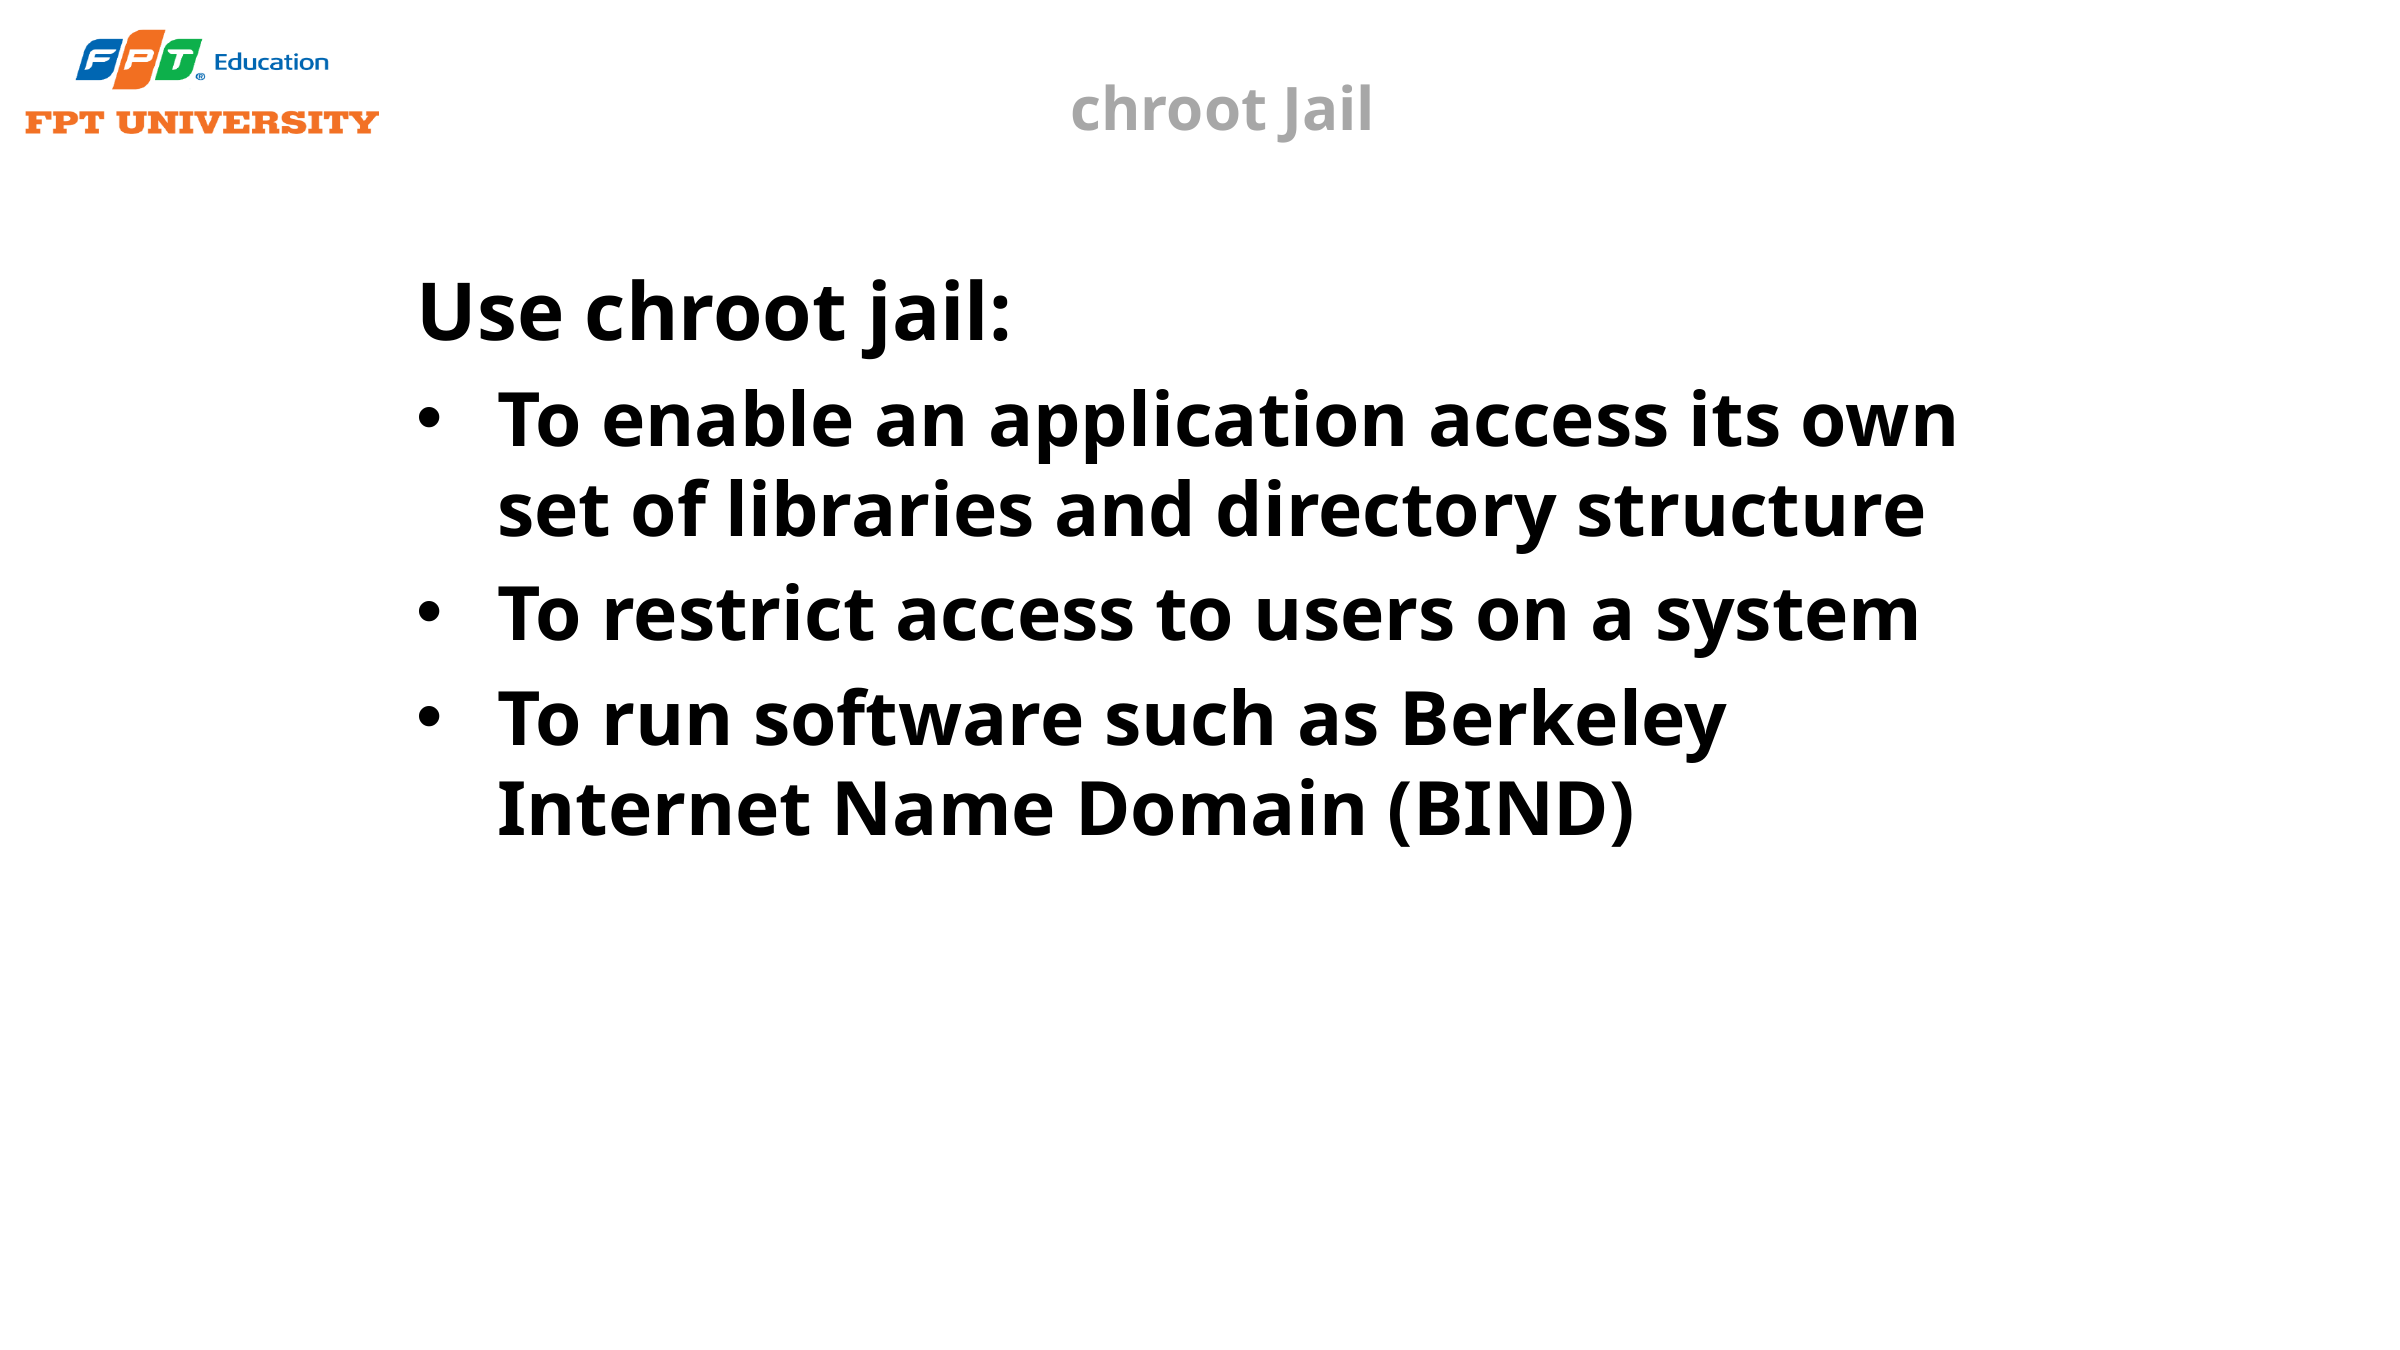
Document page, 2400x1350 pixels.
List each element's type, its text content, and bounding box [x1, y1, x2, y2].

picture [0, 0, 392, 162]
list Use chroot jail: To enable an application access its own set of libraries and directory structure To restrict access to users on a system To run software such as Berkeley Internet Name Domain (BIND) [405, 249, 2041, 1127]
title chroot Jail [405, 59, 2041, 155]
